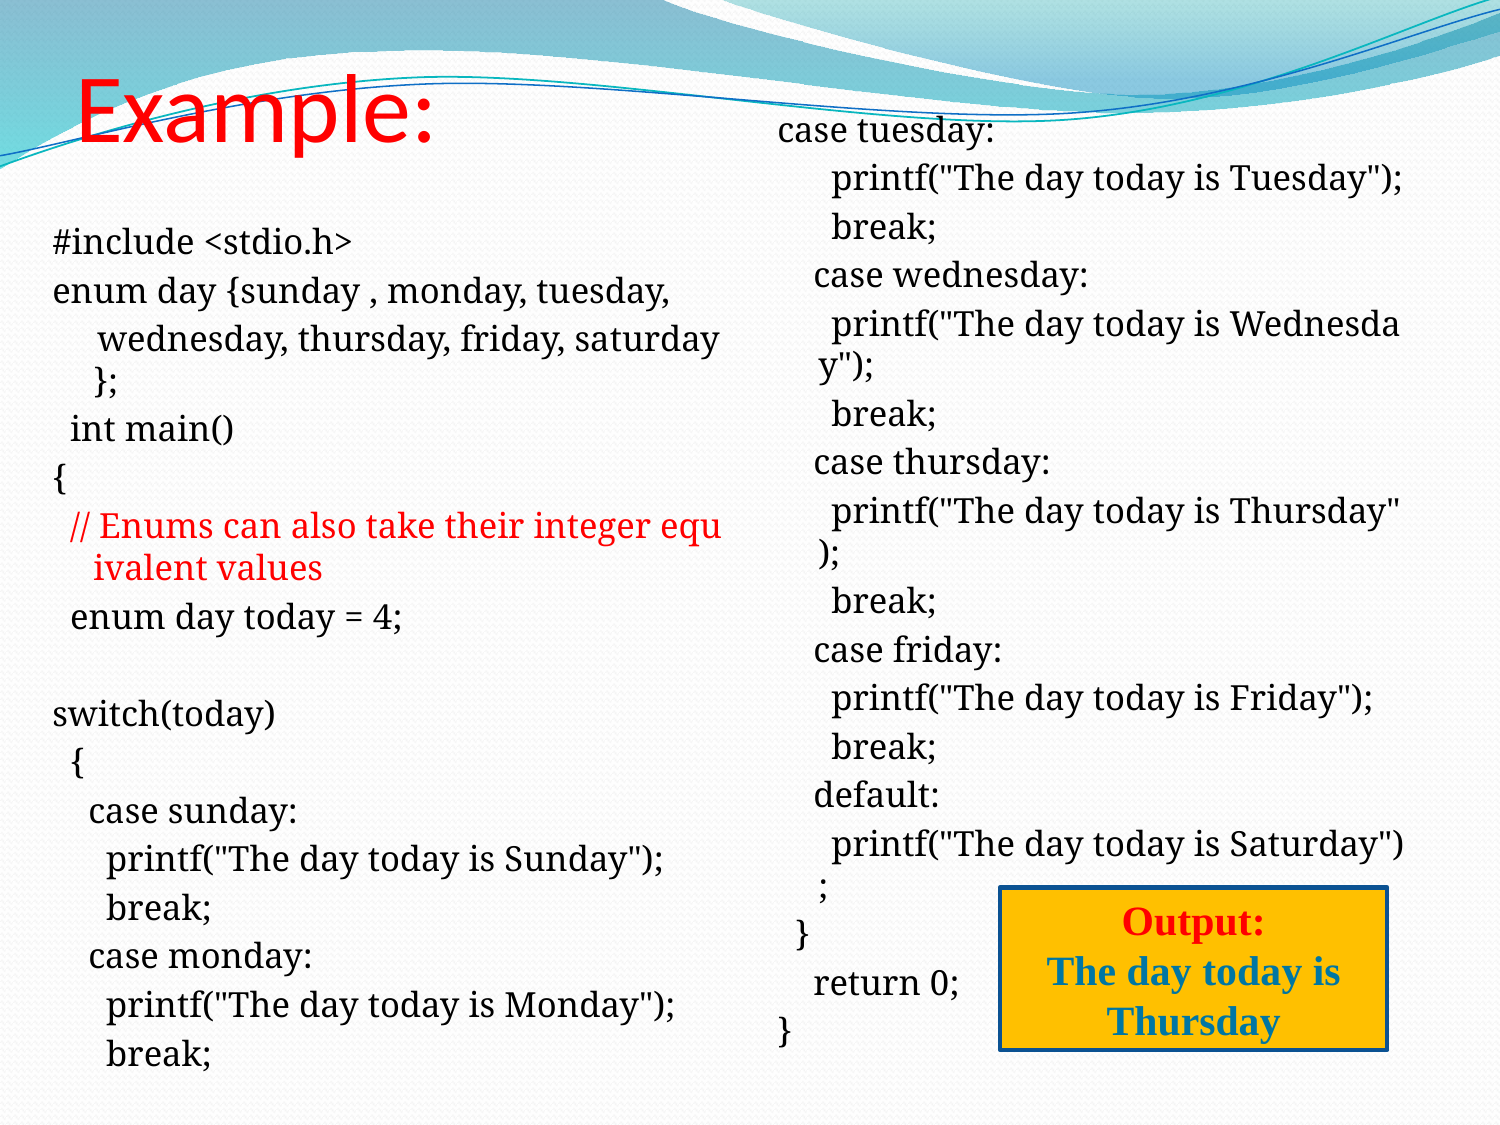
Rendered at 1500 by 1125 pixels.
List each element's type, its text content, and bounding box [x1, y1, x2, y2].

list #include <stdio.h> enum day {sunday , monday, tuesday, wednesday, thursday, friday, saturday}; int main() { // Enums can also take their integer equivalent values enum day today = 4; switch(today) { case sunday: printf("The day today is Sunday"); break; case monday: printf("The day today is Monday"); break; [37, 212, 738, 1088]
list case tuesday: printf("The day today is Tuesday"); break; case wednesday: printf("The day today is Wednesday"); break; case thursday: printf("The day today is Thursday"); break; case friday: printf("The day today is Friday"); break; default: printf("The day today is Saturday"); } return 0; } [762, 99, 1425, 1088]
title Example: [75, 37, 513, 163]
text_box Output: The day today is Thursday [998, 885, 1389, 1052]
